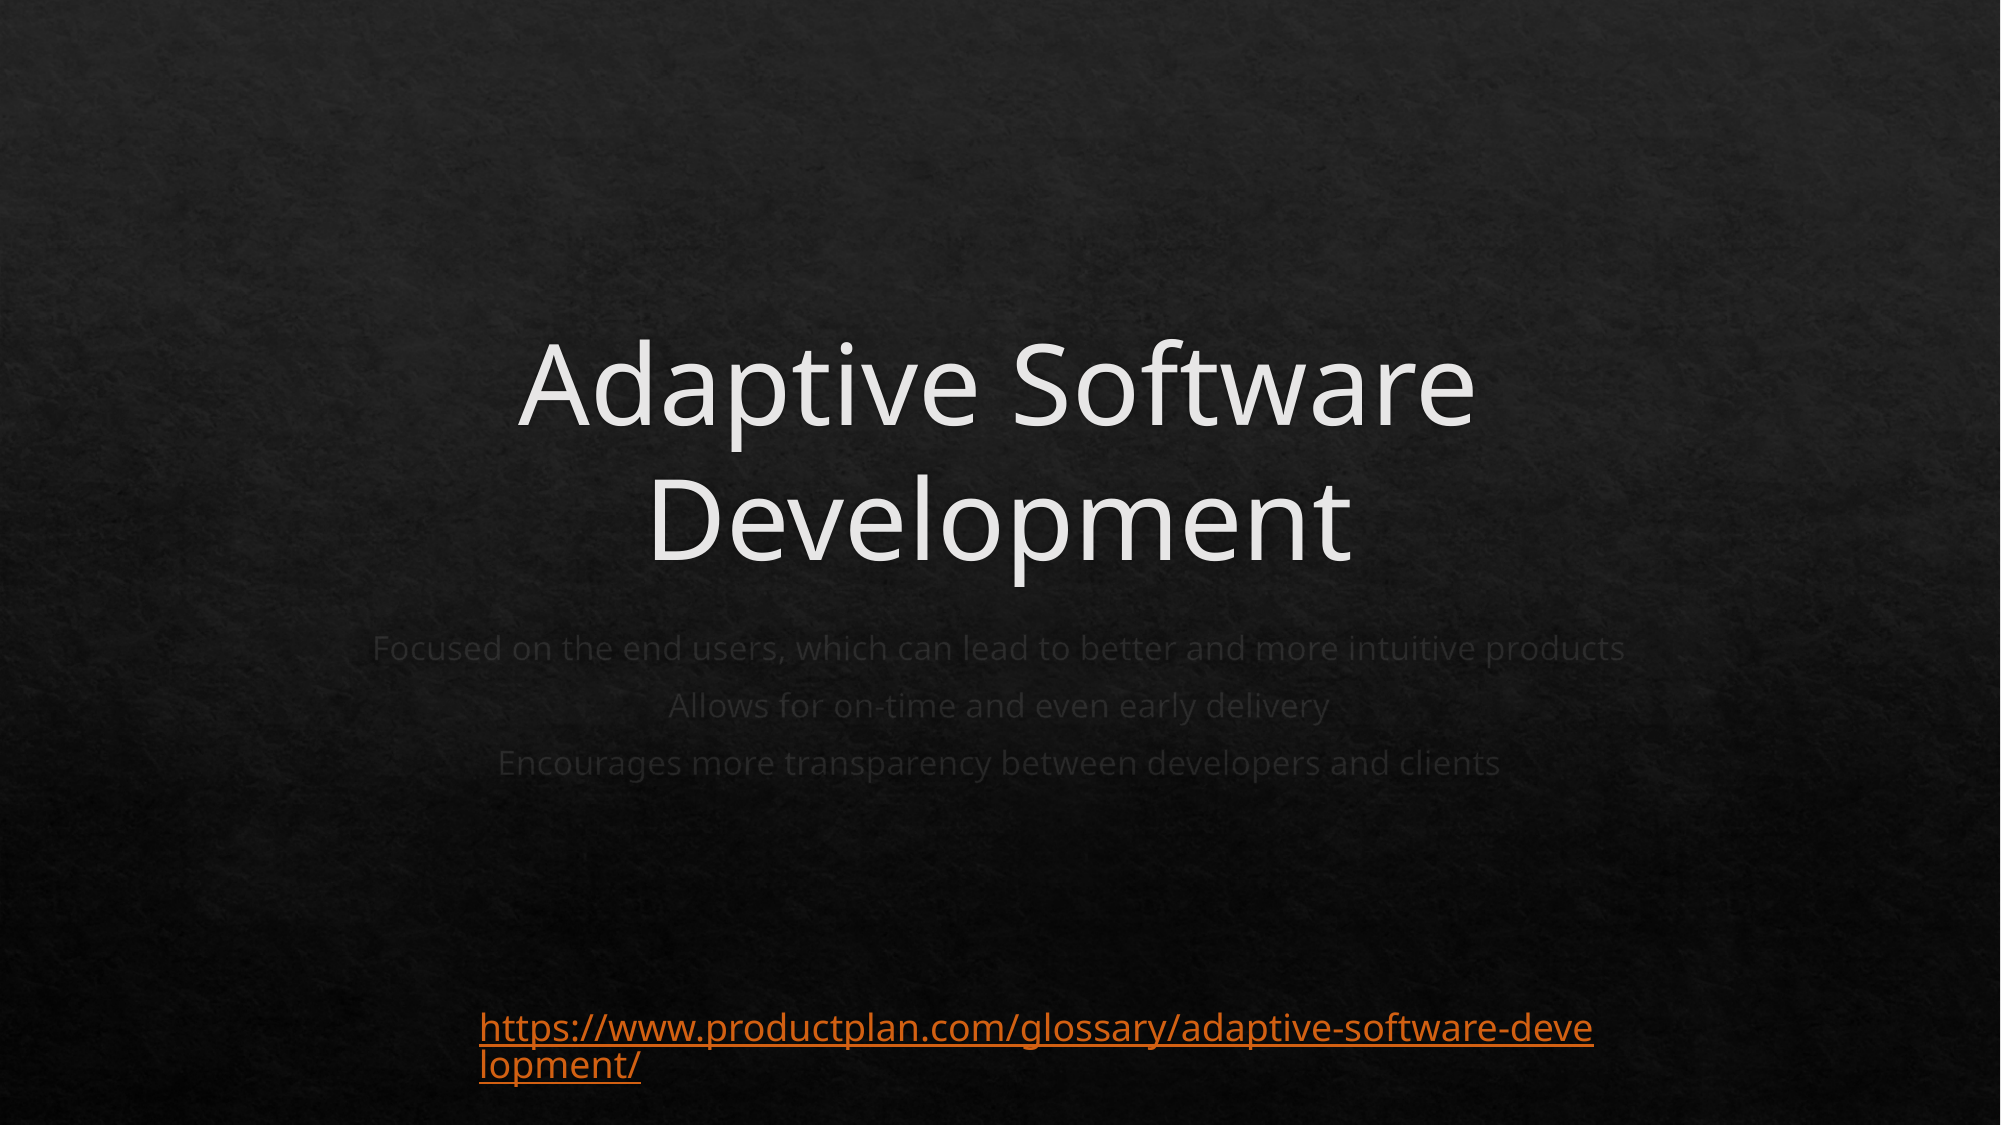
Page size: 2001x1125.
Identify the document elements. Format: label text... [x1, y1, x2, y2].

subtitle Focused on the end users, which can lead to better and more intuitive products Allows for on-time and even early delivery Encourages more transparency between developers and clients [224, 619, 1774, 792]
text_box https://www.productplan.com/glossary/adaptive-software-development/ [464, 996, 1614, 1062]
title Adaptive Software Development [224, 290, 1774, 591]
